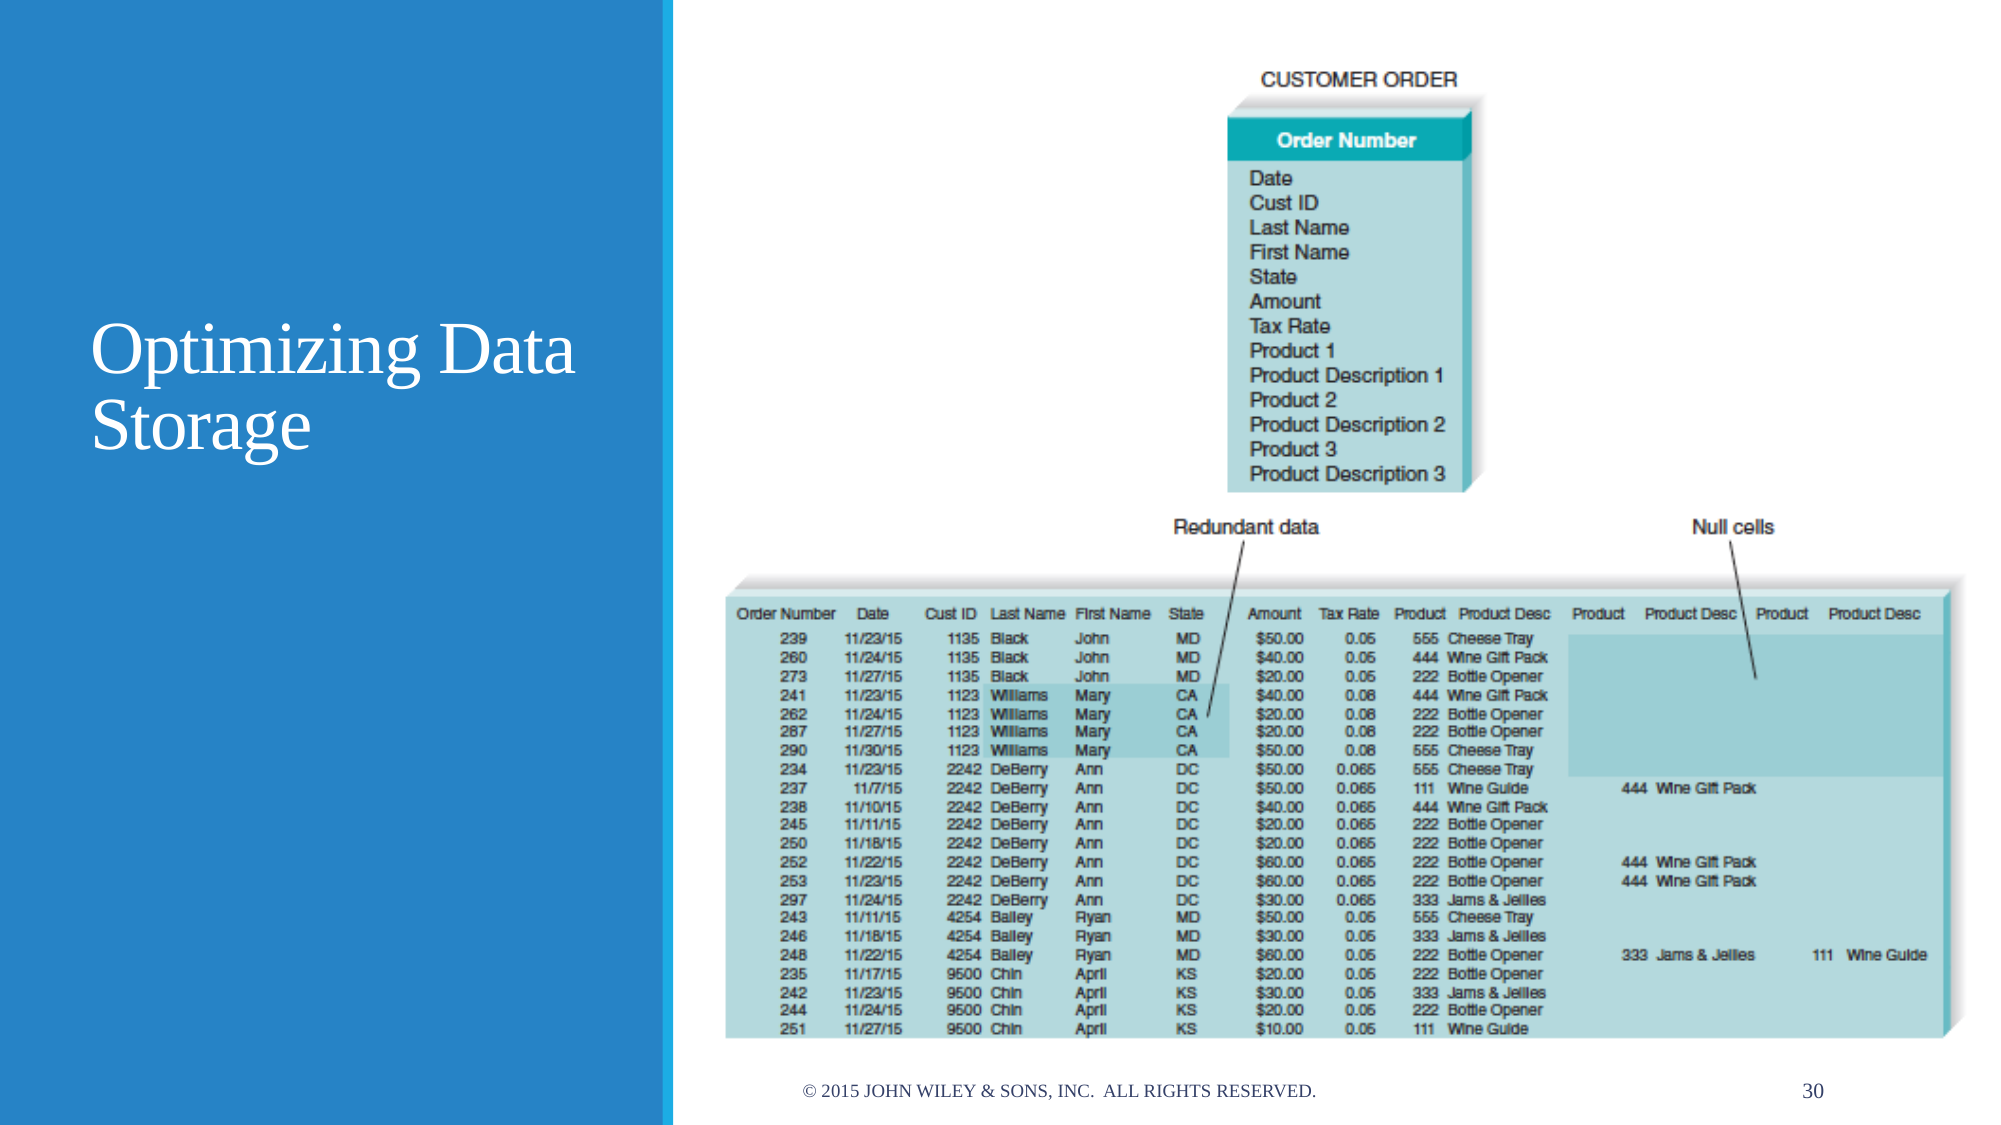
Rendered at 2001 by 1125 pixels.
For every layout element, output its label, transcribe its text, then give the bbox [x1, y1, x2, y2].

picture [691, 57, 1976, 1050]
slide_number 30 [1624, 1059, 1840, 1120]
title Optimizing Data Storage [75, 97, 600, 473]
footer © 2015 John Wiley & Sons, Inc. All rights reserved. [787, 1059, 1550, 1120]
